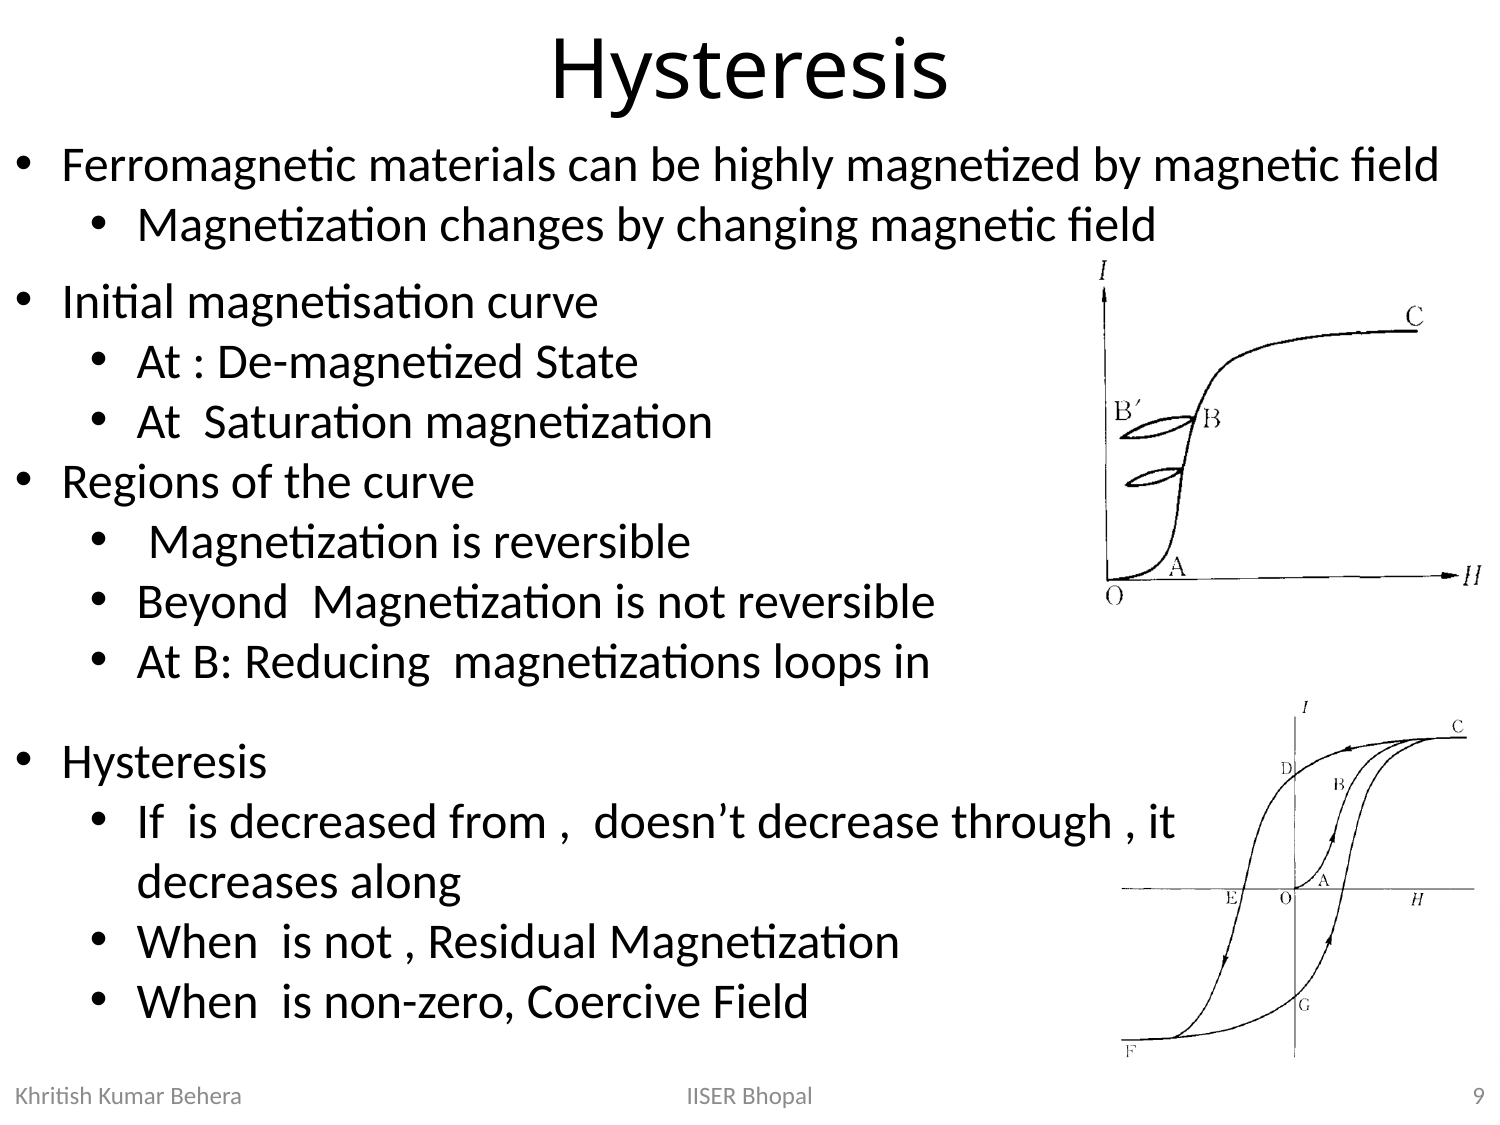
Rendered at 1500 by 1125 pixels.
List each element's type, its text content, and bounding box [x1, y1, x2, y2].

slide_number 9 [1162, 1065, 1500, 1125]
picture [1072, 243, 1499, 613]
picture [1092, 679, 1499, 1067]
title Hysteresis [0, 0, 1500, 124]
text_box Ferromagnetic materials can be highly magnetized by magnetic field Magnetization changes by changing magnetic field [0, 124, 1500, 260]
slide_number Khritish Kumar Behera [0, 1065, 338, 1125]
footer IISER Bhopal [496, 1065, 1004, 1125]
